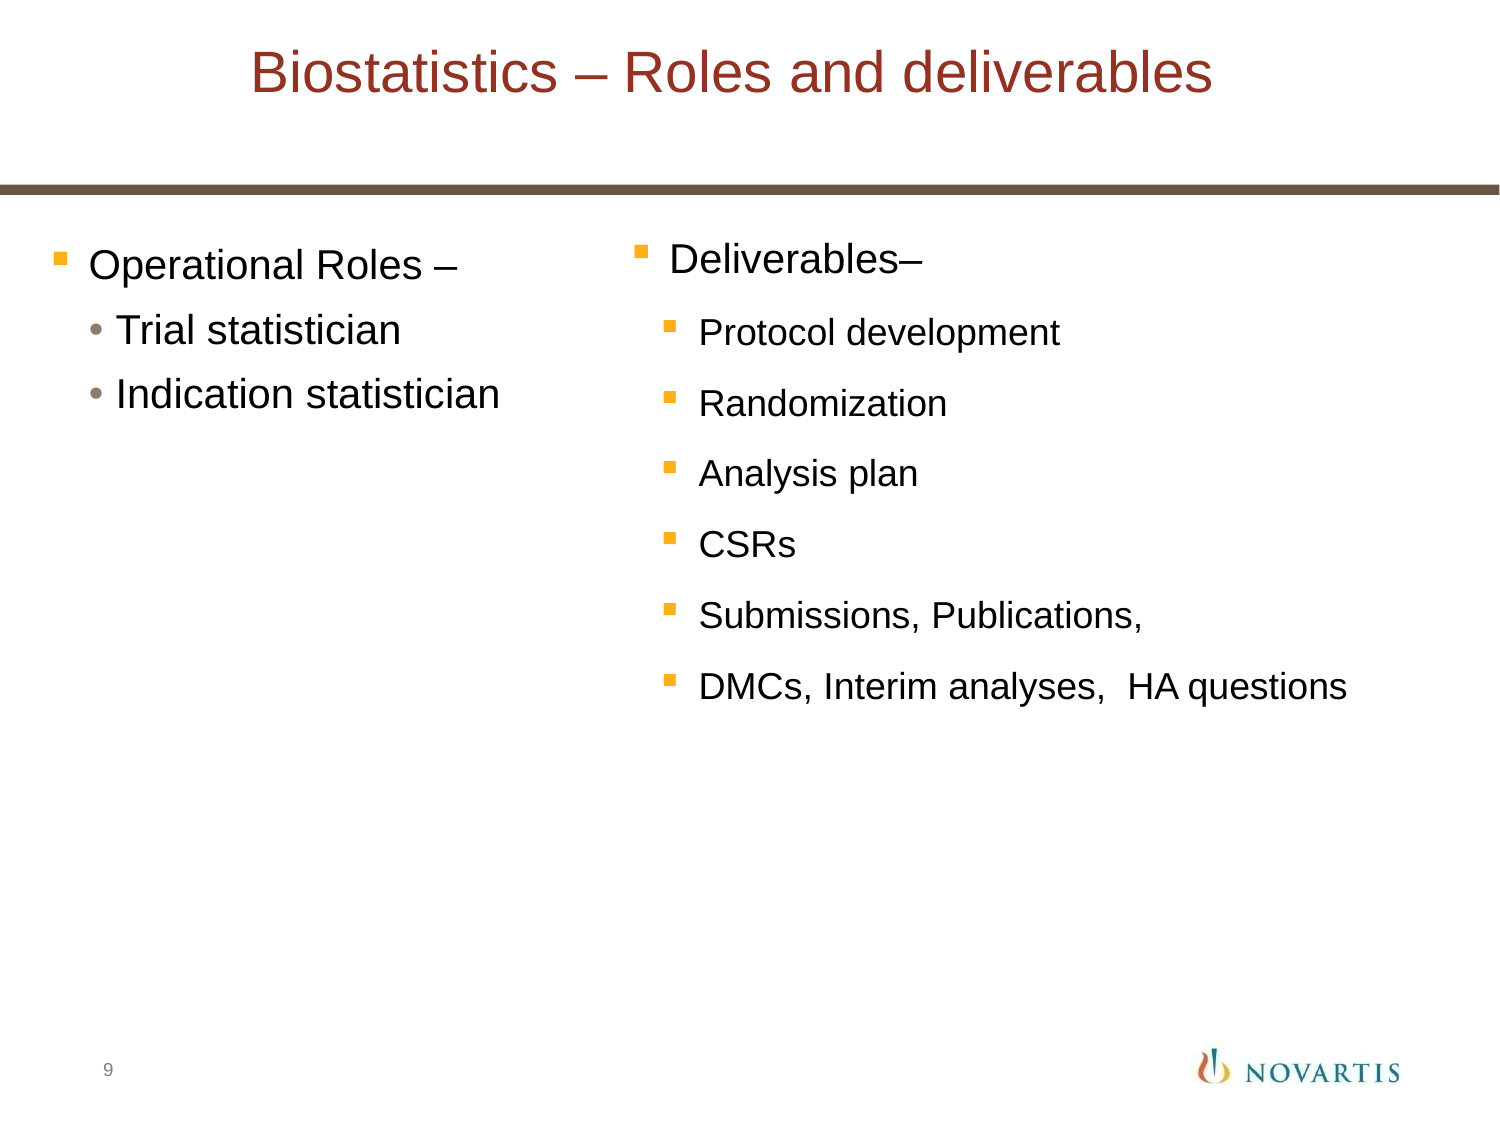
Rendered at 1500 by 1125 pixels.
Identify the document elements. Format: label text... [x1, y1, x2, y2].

slide_number 9 [88, 1050, 154, 1091]
list Operational Roles – Trial statistician Indication statistician [34, 234, 605, 1010]
text_box Deliverables– Protocol development Randomization Analysis plan CSRs Submissions, Publications, DMCs, Interim analyses, HA questions [615, 228, 1455, 1003]
picture [1192, 1040, 1405, 1092]
title Biostatistics – Roles and deliverables [58, 29, 1424, 162]
